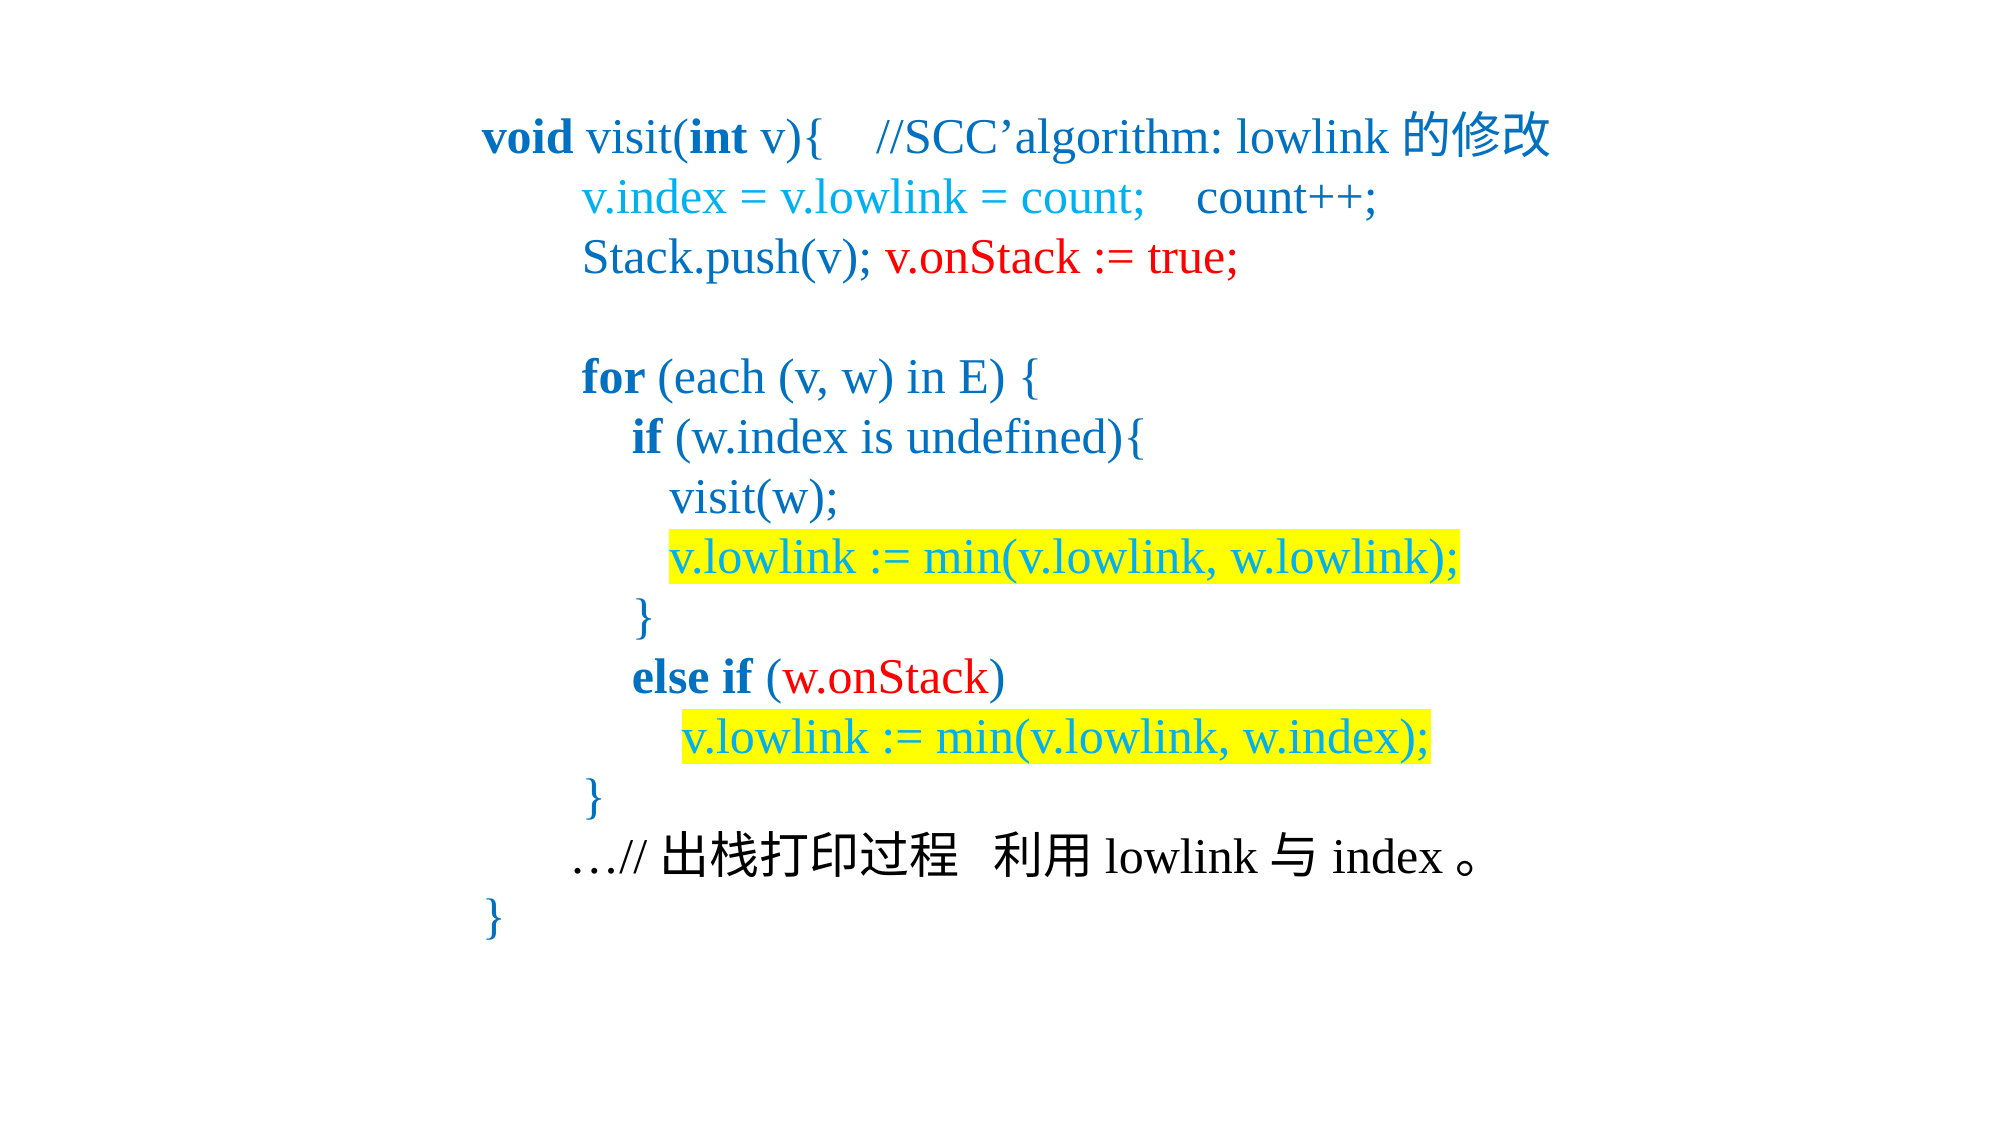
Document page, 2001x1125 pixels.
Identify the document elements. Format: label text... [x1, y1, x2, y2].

text_box void visit(int v){ //SCC’algorithm: lowlink的修改 v.index = v.lowlink = count; count++; Stack.push(v); v.onStack := true; for (each (v, w) in E) { if (w.index is undefined){ visit(w); v.lowlink := min(v.lowlink, w.lowlink); } else if (w.onStack) v.lowlink := min(v.lowlink, w.index); } …//出栈打印过程 利用lowlink与index。 } [467, 95, 1580, 951]
